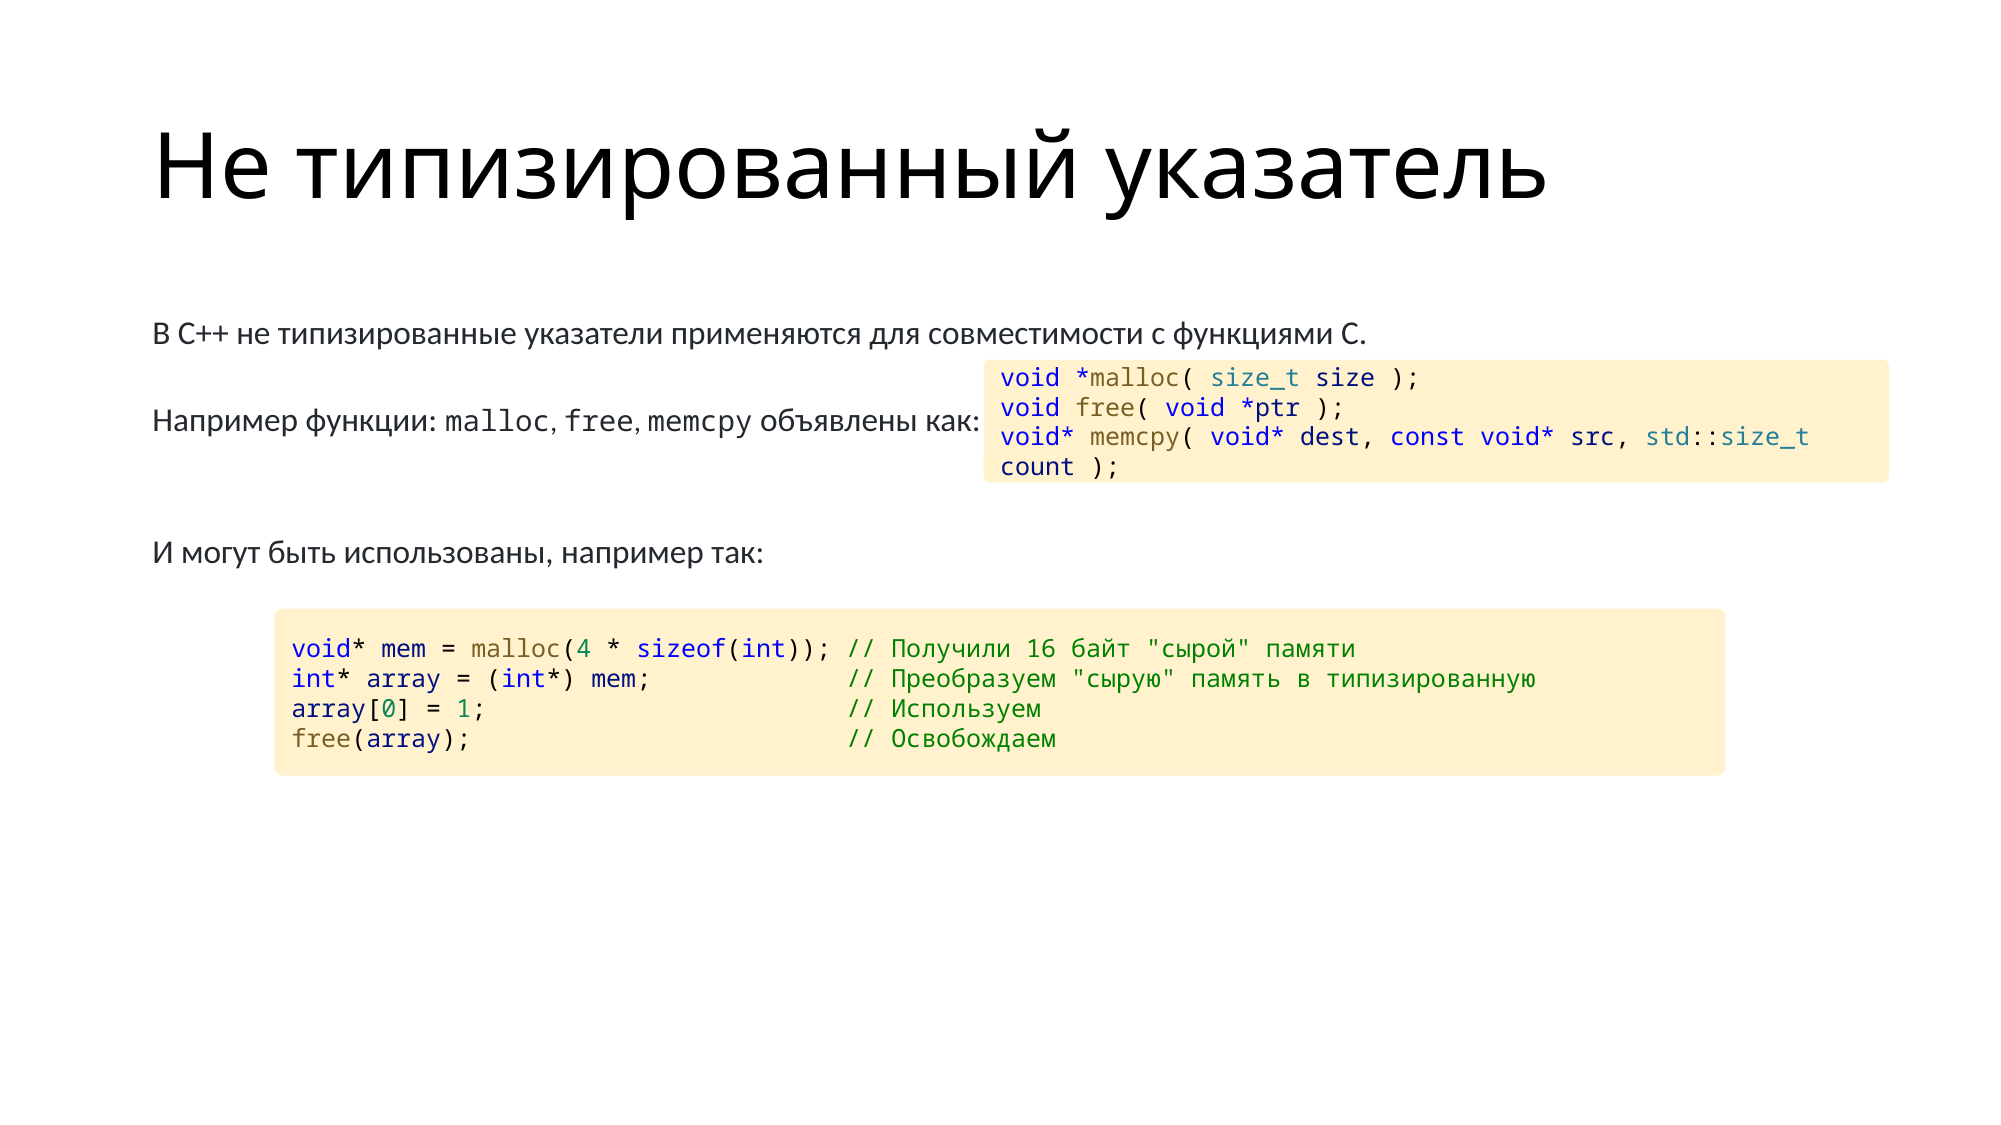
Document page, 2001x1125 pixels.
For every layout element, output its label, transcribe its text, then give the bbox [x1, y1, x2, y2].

list В С++ не типизированные указатели применяются для совместимости с функциями C. Например функции: malloc, free, memcpy объявлены как: И могут быть использованы, например так: [137, 299, 1863, 1014]
text_box void* mem = malloc(4 * sizeof(int)); // Получили 16 байт "сырой" памяти int* array = (int*) mem; // Преобразуем "сырую" память в типизированную array[0] = 1; // Используем free(array); // Освобождаем [273, 607, 1727, 777]
title Не типизированный указатель [137, 59, 1863, 278]
text_box void *malloc( size_t size ); void free( void *ptr ); void* memcpy( void* dest, const void* src, std::size_t count ); [982, 358, 1890, 484]
